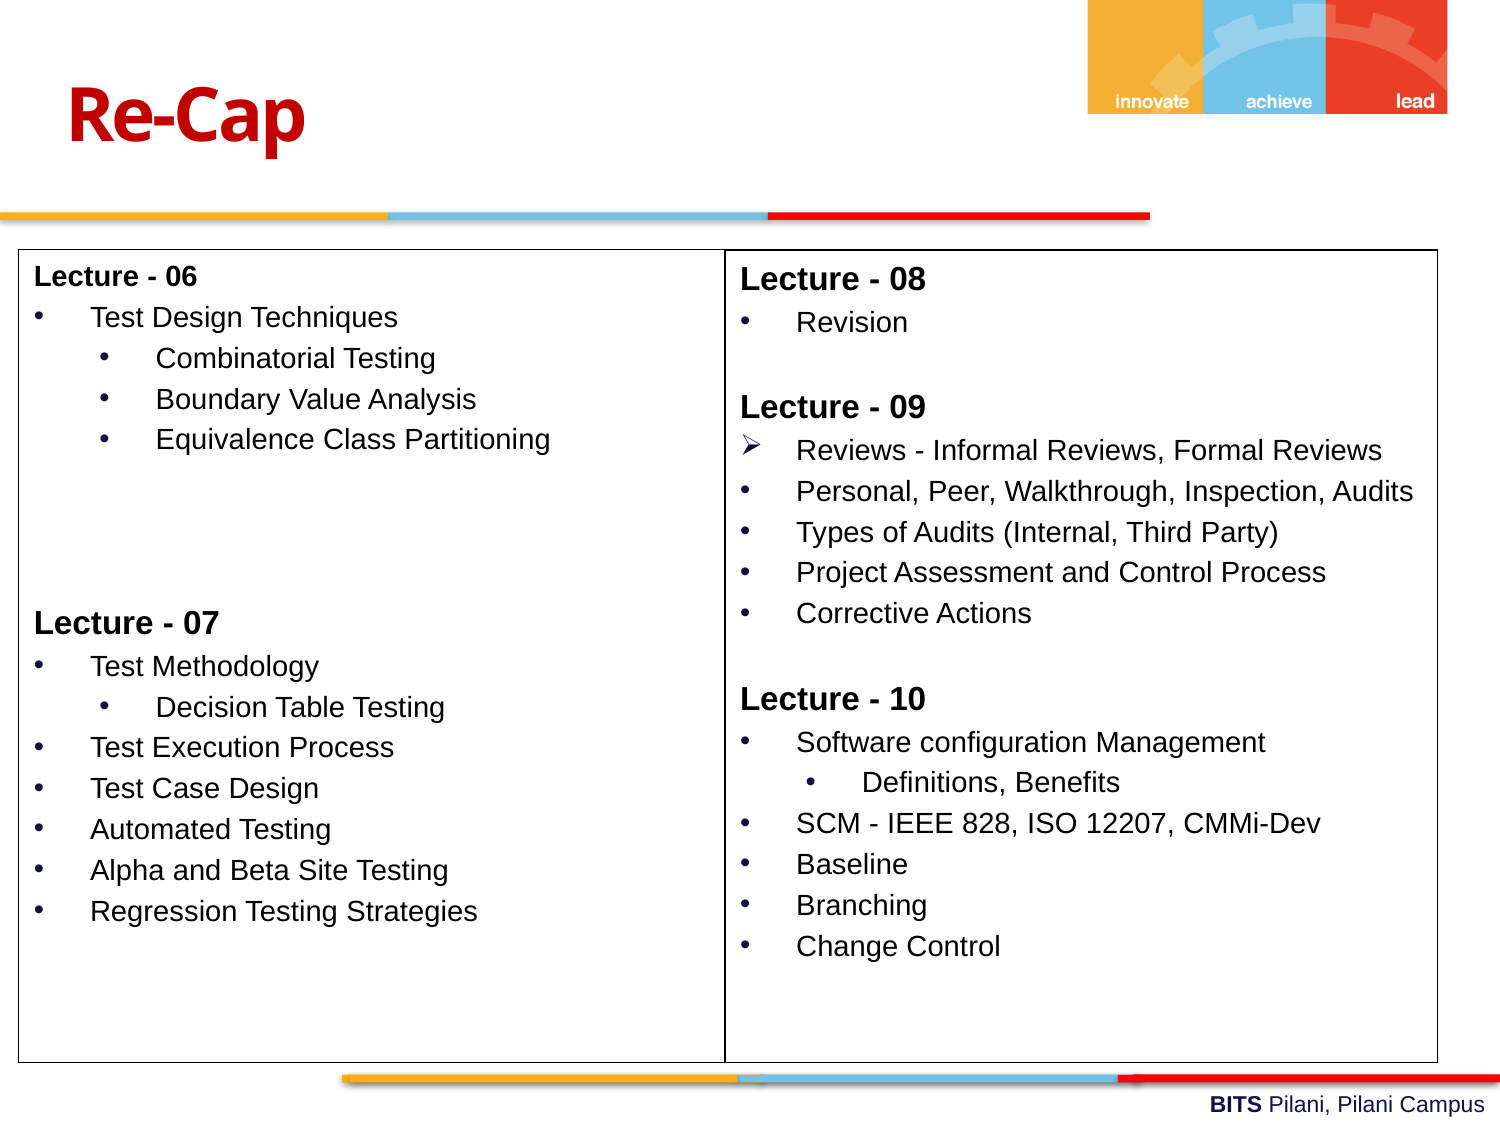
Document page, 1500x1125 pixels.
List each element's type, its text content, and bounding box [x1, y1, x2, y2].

picture [1087, 0, 1448, 114]
list Lecture - 06 Test Design Techniques Combinatorial Testing Boundary Value Analysis Equivalence Class Partitioning Lecture - 07 Test Methodology Decision Table Testing Test Execution Process Test Case Design Automated Testing Alpha and Beta Site Testing Regression Testing Strategies [18, 249, 725, 1063]
text_box Lecture - 08 Revision Lecture - 09 Reviews - Informal Reviews, Formal Reviews Personal, Peer, Walkthrough, Inspection, Audits Types of Audits (Internal, Third Party) Project Assessment and Control Process Corrective Actions Lecture - 10 Software configuration Management Definitions, Benefits SCM - IEEE 828, ISO 12207, CMMi-Dev Baseline Branching Change Control [725, 249, 1438, 1063]
list Re-Cap [50, 24, 1088, 213]
